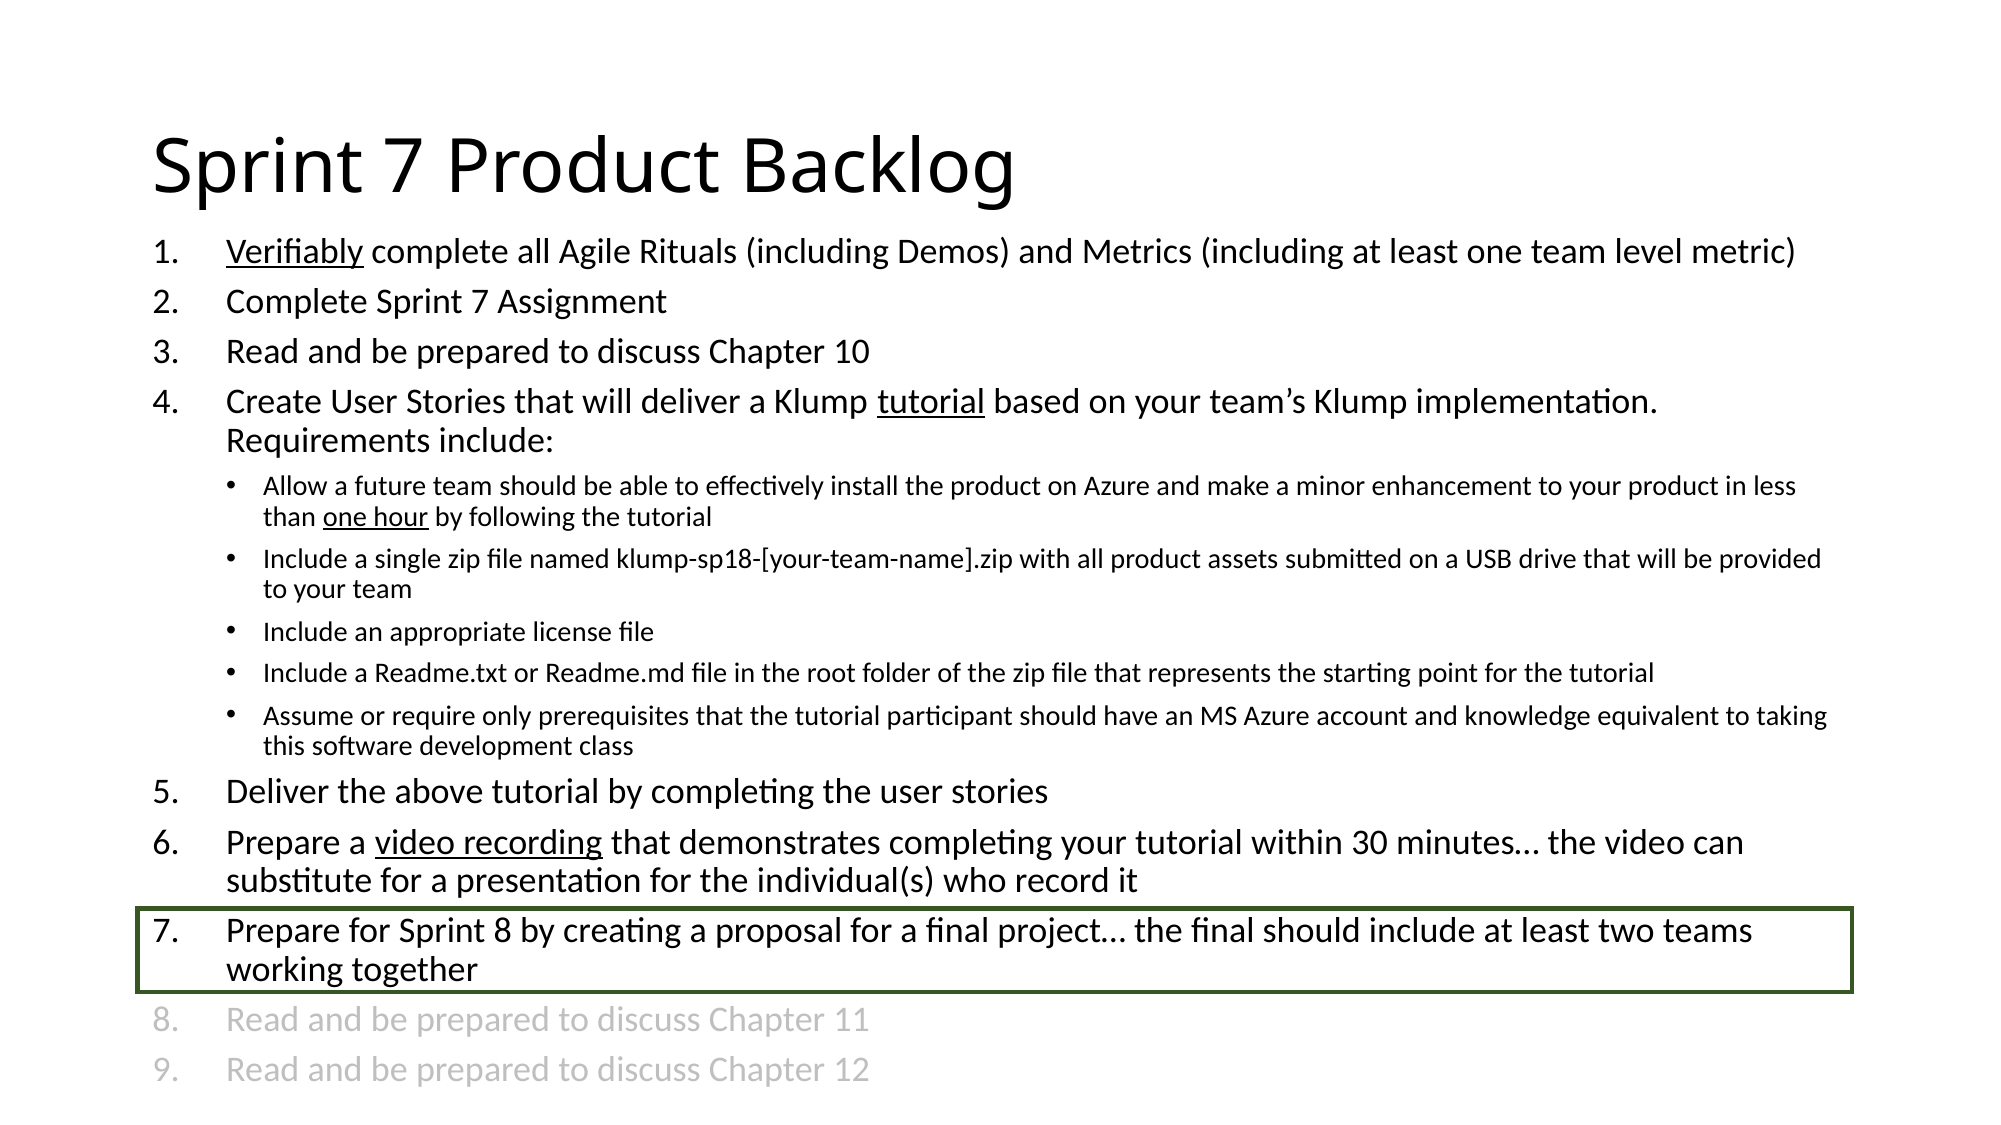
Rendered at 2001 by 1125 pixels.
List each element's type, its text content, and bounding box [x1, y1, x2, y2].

title Sprint 7 Product Backlog [137, 59, 1863, 224]
text_box [136, 908, 1853, 993]
list Verifiably complete all Agile Rituals (including Demos) and Metrics (including at least one team level metric) Complete Sprint 7 Assignment Read and be prepared to discuss Chapter 10 Create User Stories that will deliver a Klump tutorial based on your team’s Klump implementation. Requirements include: Allow a future team should be able to effectively install the product on Azure and make a minor enhancement to your product in less than one hour by following the tutorial Include a single zip file named klump-sp18-[your-team-name].zip with all product assets submitted on a USB drive that will be provided to your team Include an appropriate license file Include a Readme.txt or Readme.md file in the root folder of the zip file that represents the starting point for the tutorial Assume or require only prerequisites that the tutorial participant should have an MS Azure account and knowledge equivalent to taking this software development class Deliver the above tutorial by completing the user stories Prepare a video recording that demonstrates completing your tutorial within 30 minutes… the video can substitute for a presentation for the individual(s) who record it Prepare for Sprint 8 by creating a proposal for a final project… the final should include at least two teams working together Read and be prepared to discuss Chapter 11 Read and be prepared to discuss Chapter 12 [137, 224, 1863, 1101]
